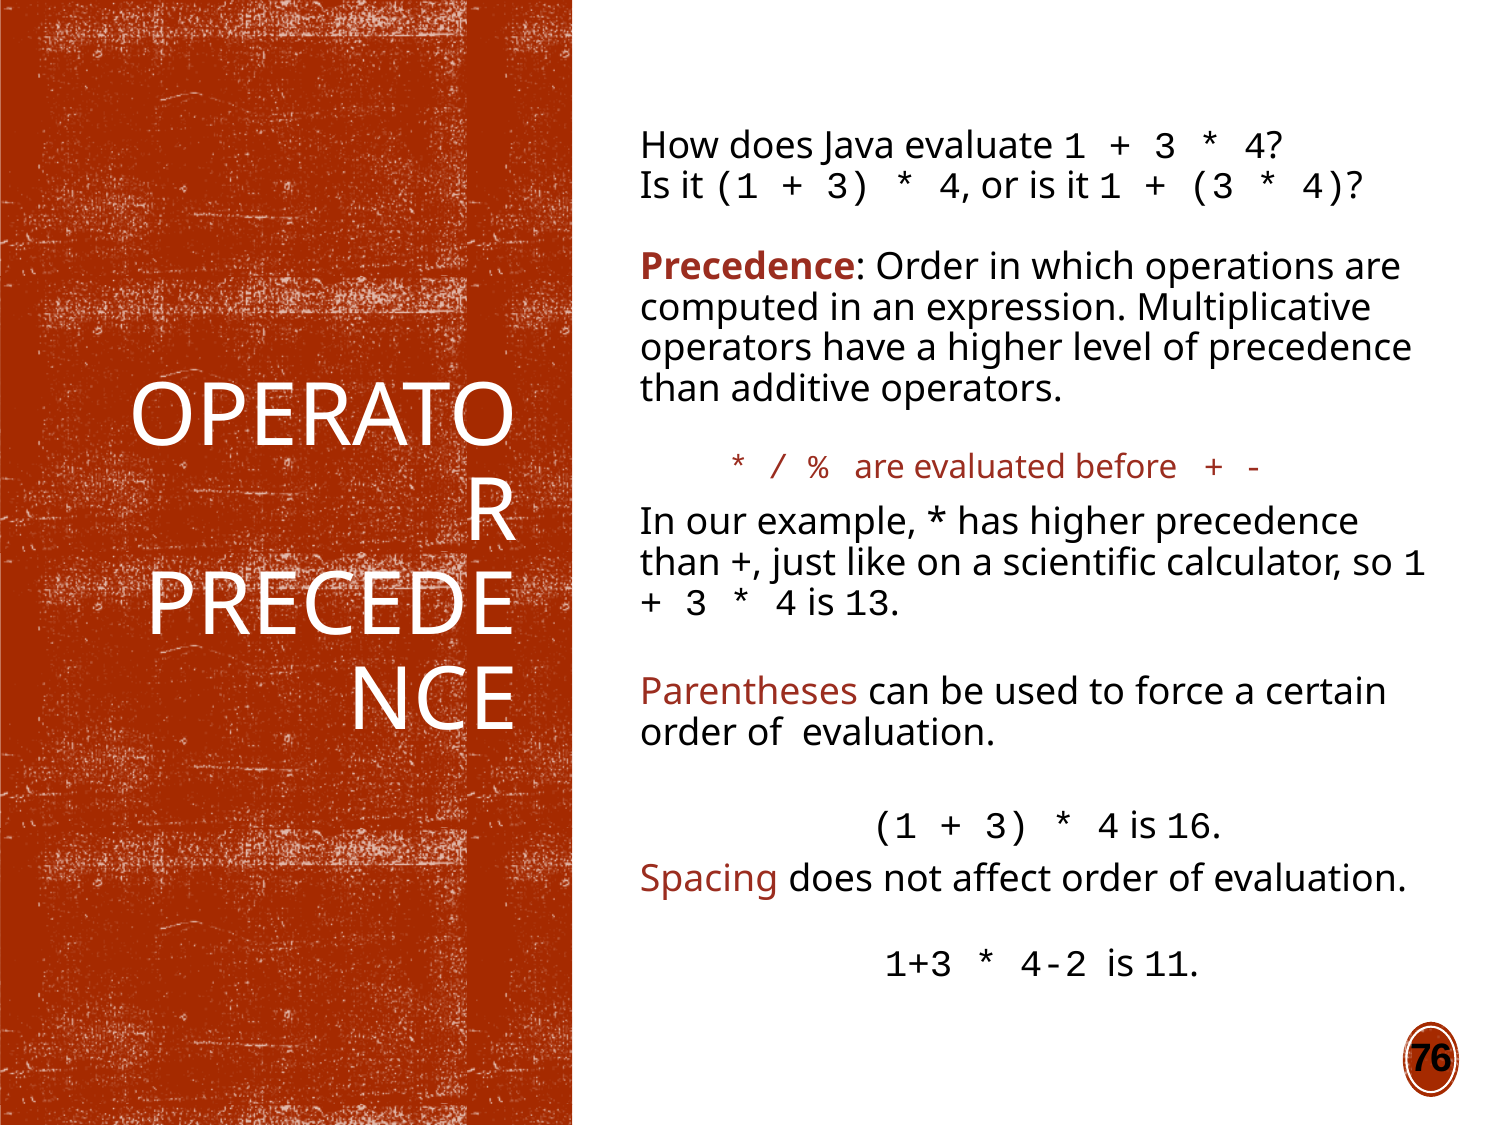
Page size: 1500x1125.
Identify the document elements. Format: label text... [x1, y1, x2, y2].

slide_number 76 [1391, 1028, 1471, 1089]
text_box [1415, 1021, 1447, 1028]
list How does Java evaluate 1 + 3 * 4? Is it (1 + 3) * 4, or is it 1 + (3 * 4)? Precedence: Order in which operations are computed in an expression. Multiplicative operators have a higher level of precedence than additive operators. * / % are evaluated before + - In our example, * has higher precedence than +, just like on a scientific calculator, so 1 + 3 * 4 is 13. Parentheses can be used to force a certain order of evaluation. (1 + 3) * 4 is 16. Spacing does not affect order of evaluation. 1+3 * 4-2 is 11. [624, 98, 1459, 1013]
text_box [1413, 1089, 1449, 1097]
text_box [0, 0, 573, 1125]
text_box [1420, 1089, 1442, 1093]
text_box [573, 0, 1500, 1125]
title Operator precedence [79, 105, 533, 1013]
